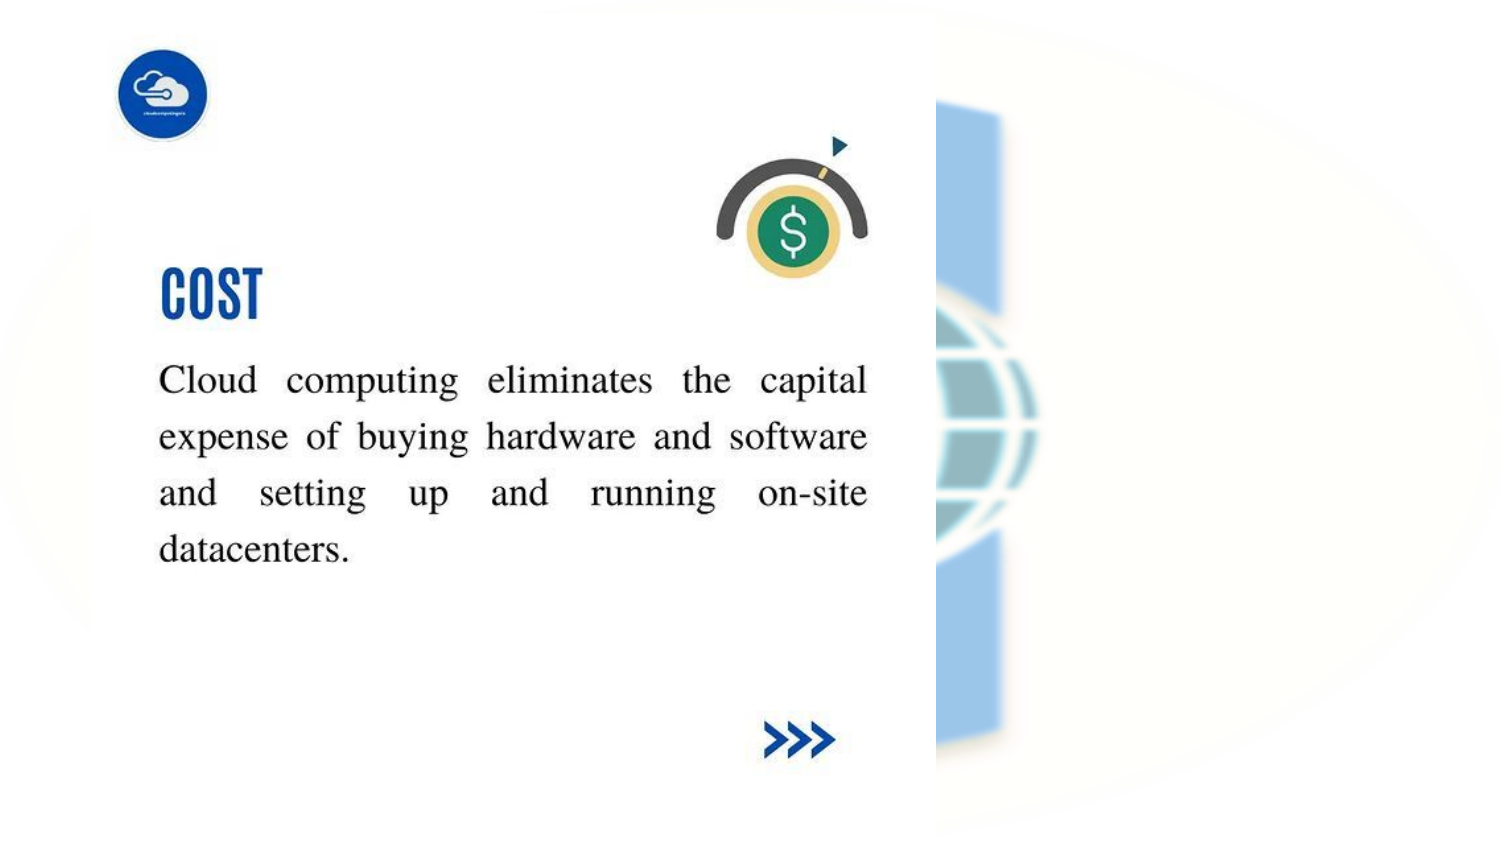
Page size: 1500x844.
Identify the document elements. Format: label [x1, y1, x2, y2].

picture [90, 14, 936, 844]
